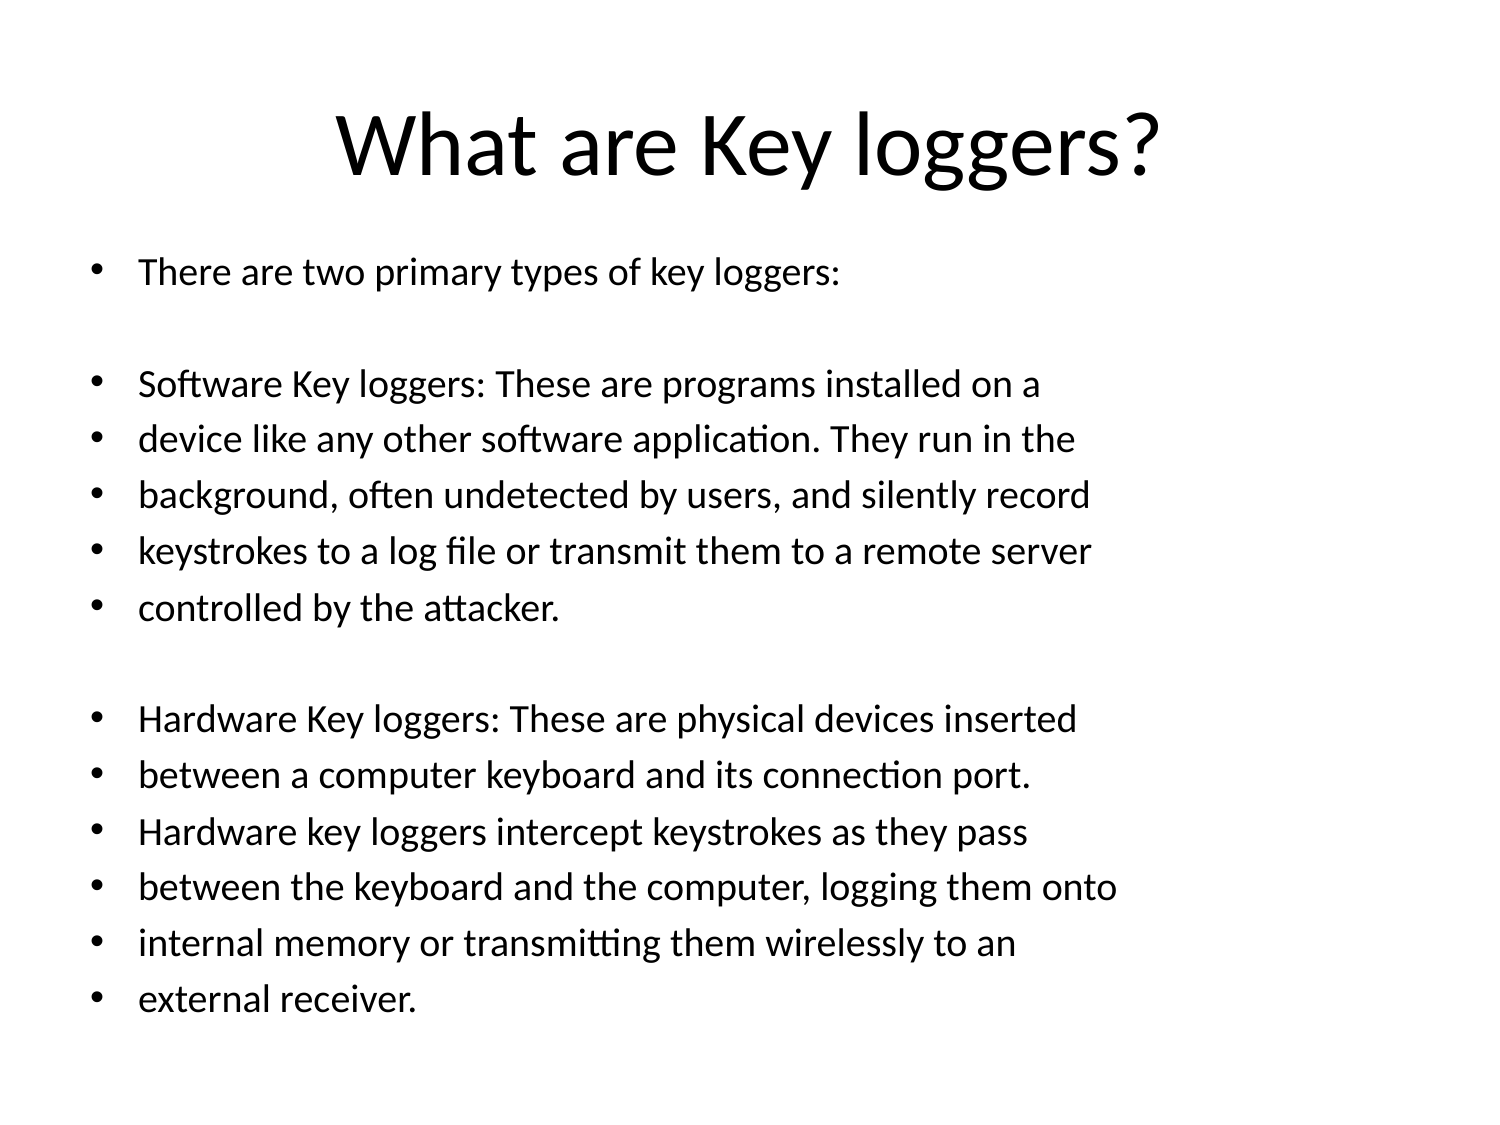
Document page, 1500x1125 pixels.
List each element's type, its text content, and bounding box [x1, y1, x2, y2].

title What are Key loggers? [75, 45, 1425, 233]
list There are two primary types of key loggers: Software Key loggers: These are programs installed on a device like any other software application. They run in the background, often undetected by users, and silently record keystrokes to a log file or transmit them to a remote server controlled by the attacker. Hardware Key loggers: These are physical devices inserted between a computer keyboard and its connection port. Hardware key loggers intercept keystrokes as they pass between the keyboard and the computer, logging them onto internal memory or transmitting them wirelessly to an external receiver. [75, 237, 1425, 1038]
